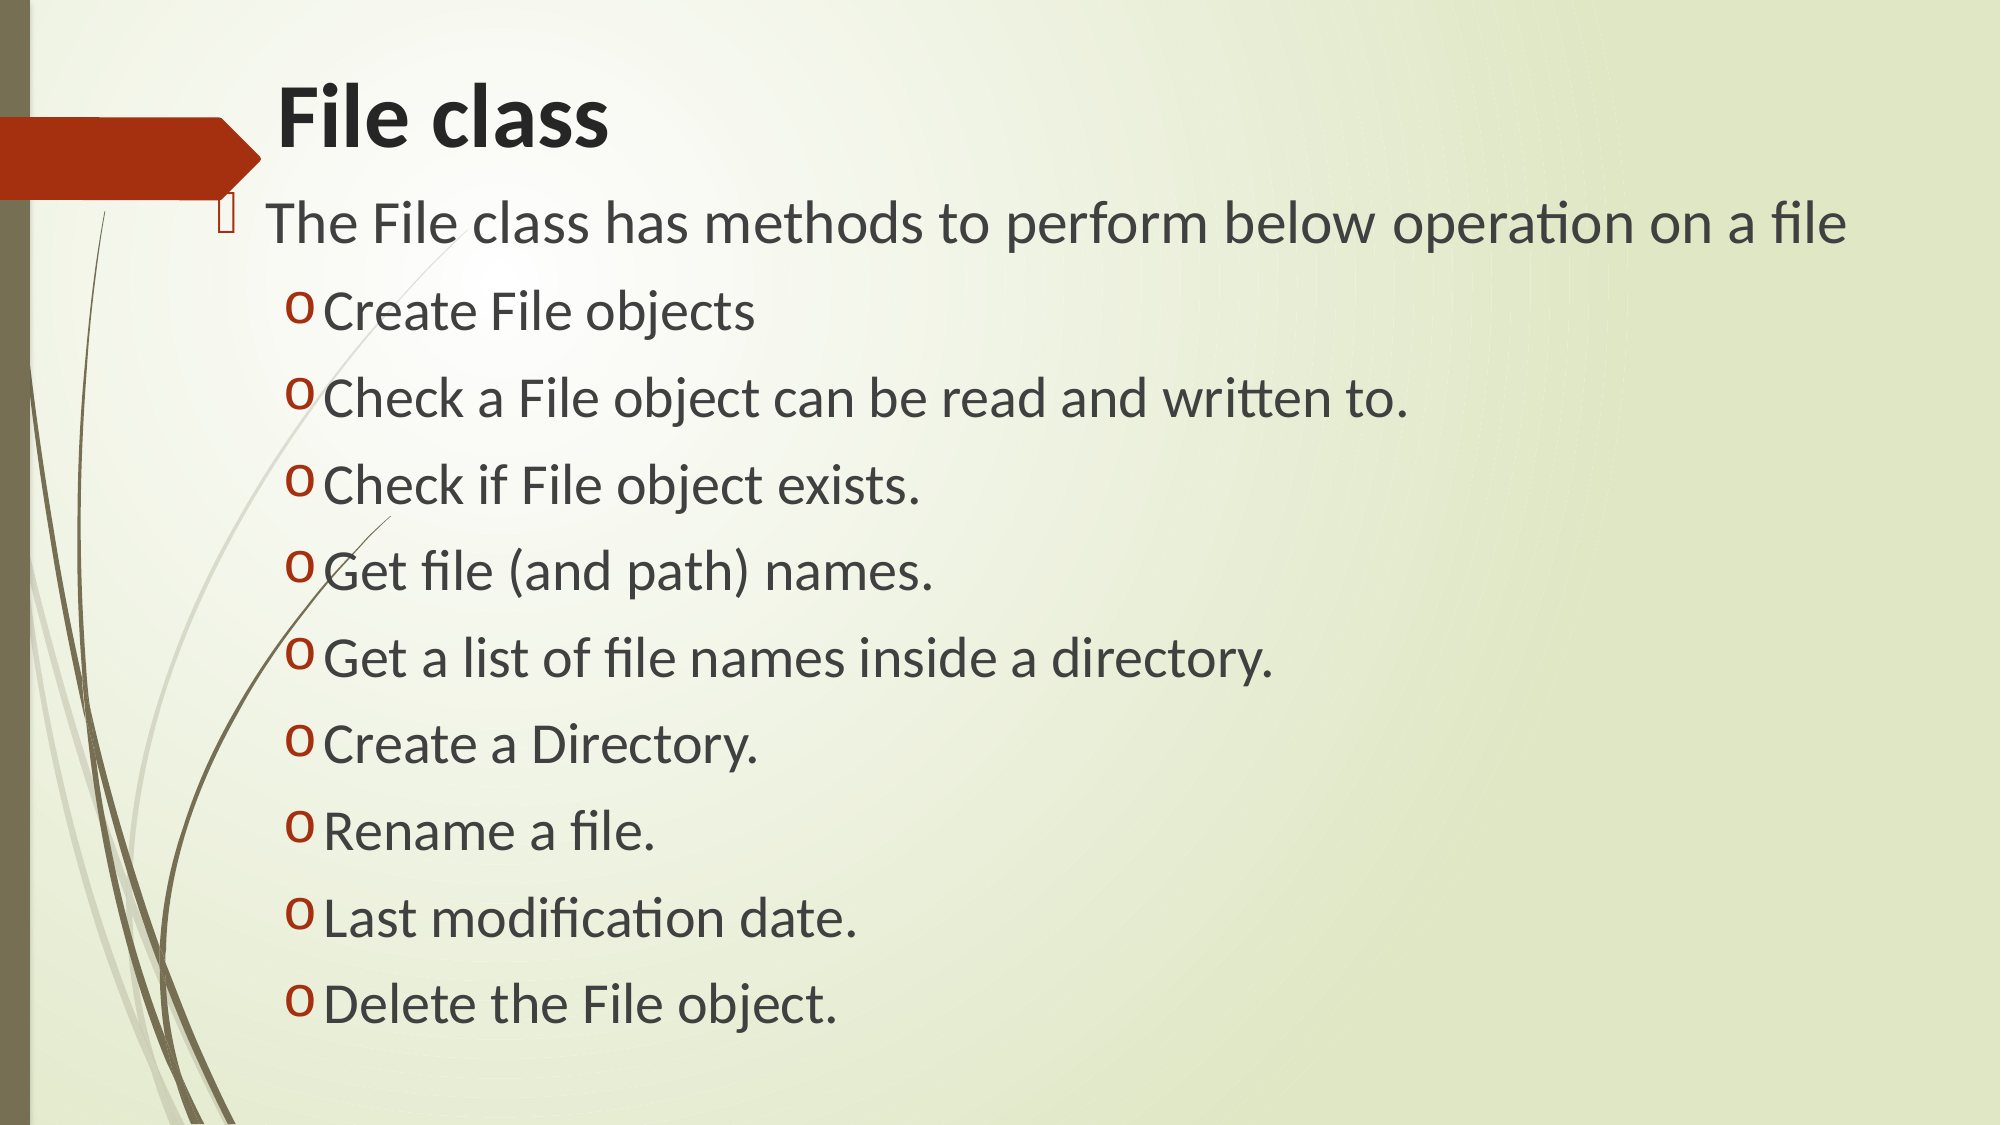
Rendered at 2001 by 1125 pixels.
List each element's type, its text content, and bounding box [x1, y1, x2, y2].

title File class [262, 47, 1755, 174]
list The File class has methods to perform below operation on a file Create File objects Check a File object can be read and written to. Check if File object exists. Get file (and path) names. Get a list of file names inside a directory. Create a Directory. Rename a file. Last modification date. Delete the File object. [201, 174, 1878, 1113]
